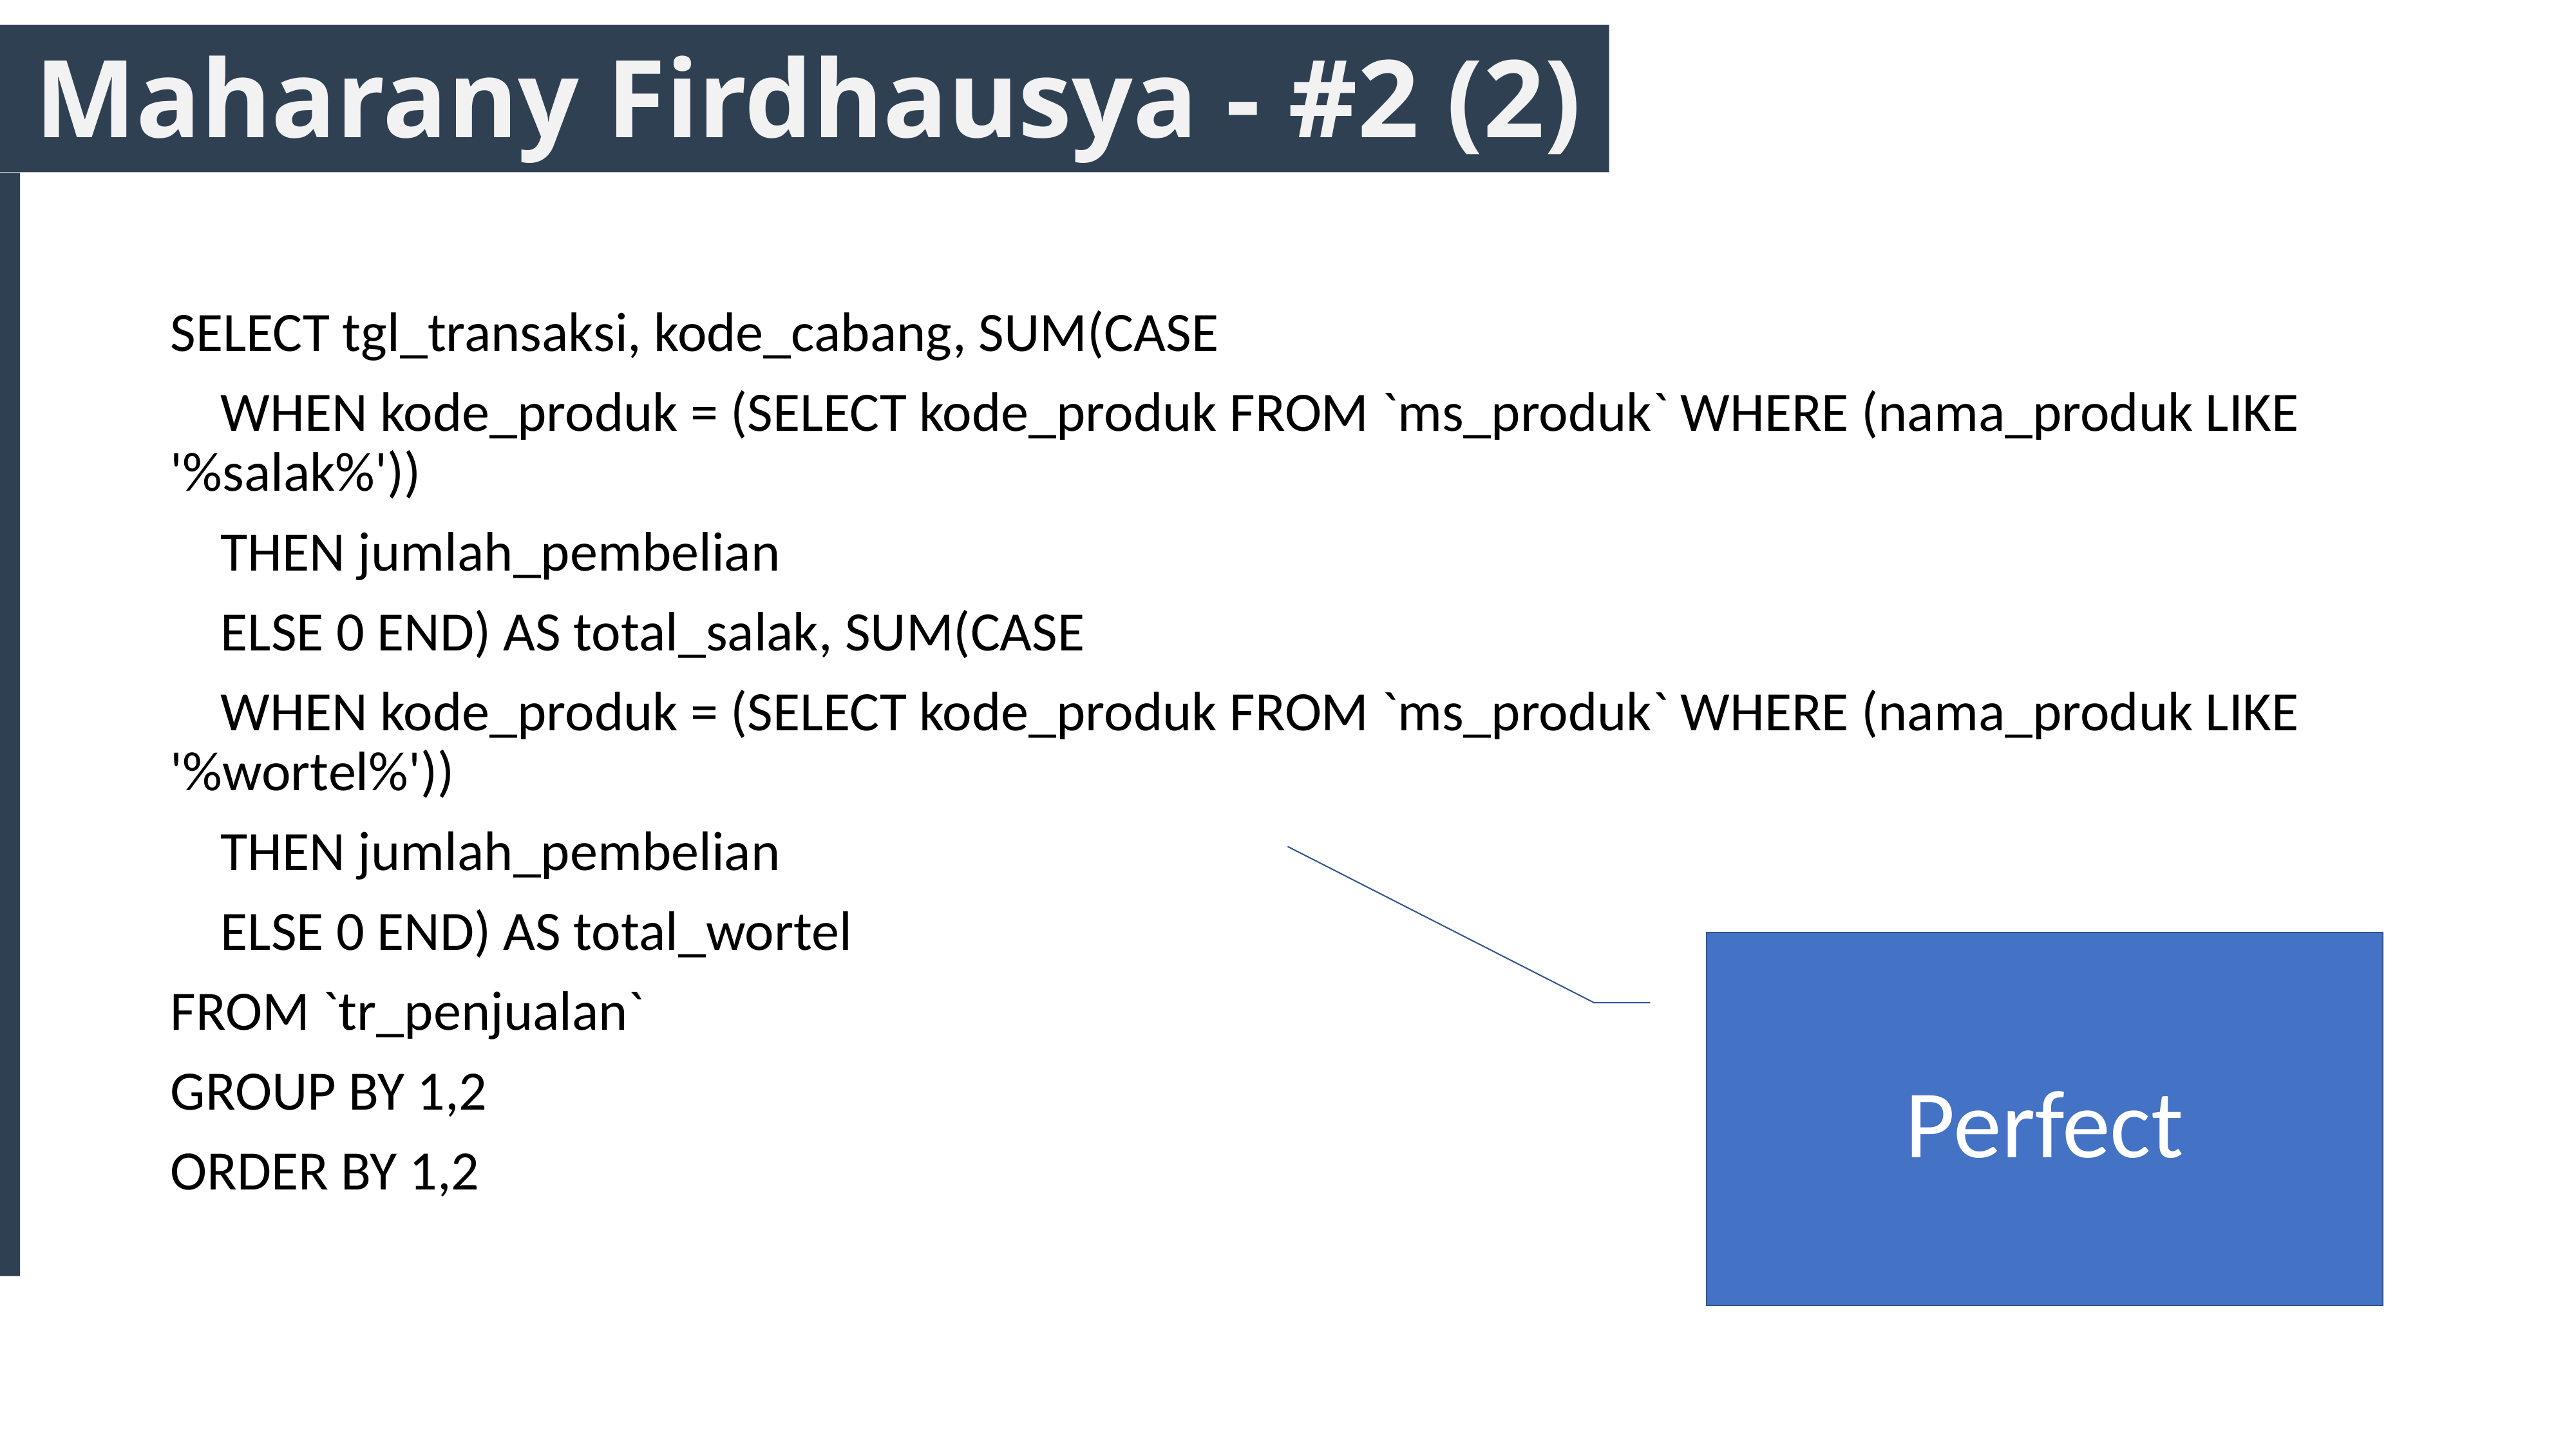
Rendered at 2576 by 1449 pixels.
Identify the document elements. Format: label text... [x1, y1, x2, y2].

text_box Perfect [1706, 932, 2383, 1306]
list SELECT tgl_transaksi, kode_cabang, SUM(CASE WHEN kode_produk = (SELECT kode_produk FROM `ms_produk` WHERE (nama_produk LIKE '%salak%')) THEN jumlah_pembelian ELSE 0 END) AS total_salak, SUM(CASE WHEN kode_produk = (SELECT kode_produk FROM `ms_produk` WHERE (nama_produk LIKE '%wortel%')) THEN jumlah_pembelian ELSE 0 END) AS total_wortel FROM `tr_penjualan` GROUP BY 1,2 ORDER BY 1,2 [160, 298, 2383, 1218]
title Maharany Firdhausya - #2 (2) [25, 28, 1606, 176]
text_box Perfect [1287, 846, 1651, 1003]
